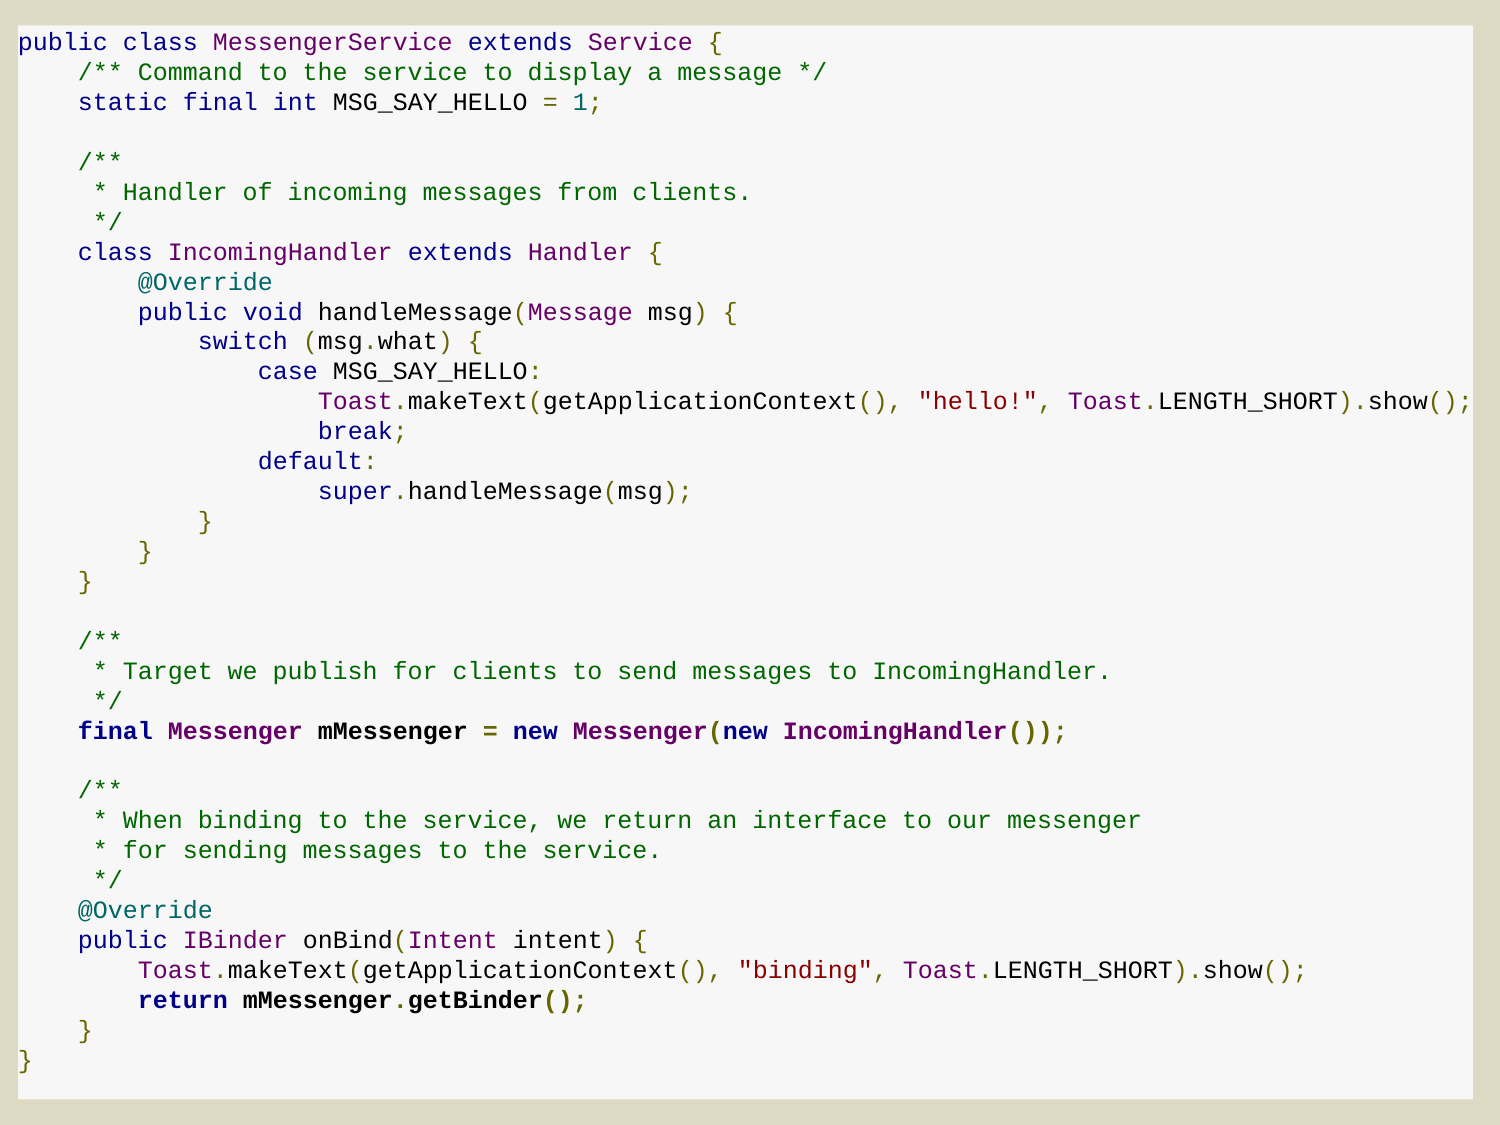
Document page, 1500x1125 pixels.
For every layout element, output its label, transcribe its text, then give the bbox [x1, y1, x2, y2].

text_box public class MessengerService extends Service { /** Command to the service to display a message */ static final int MSG_SAY_HELLO = 1; /** * Handler of incoming messages from clients. */ class IncomingHandler extends Handler { @Override public void handleMessage(Message msg) { switch (msg.what) { case MSG_SAY_HELLO: Toast.makeText(getApplicationContext(), "hello!", Toast.LENGTH_SHORT).show(); break; default: super.handleMessage(msg); } } } /** * Target we publish for clients to send messages to IncomingHandler. */ final Messenger mMessenger = new Messenger(new IncomingHandler()); /** * When binding to the service, we return an interface to our messenger * for sending messages to the service. */ @Override public IBinder onBind(Intent intent) { Toast.makeText(getApplicationContext(), "binding", Toast.LENGTH_SHORT).show(); return mMessenger.getBinder(); } } [17, 25, 1474, 1100]
